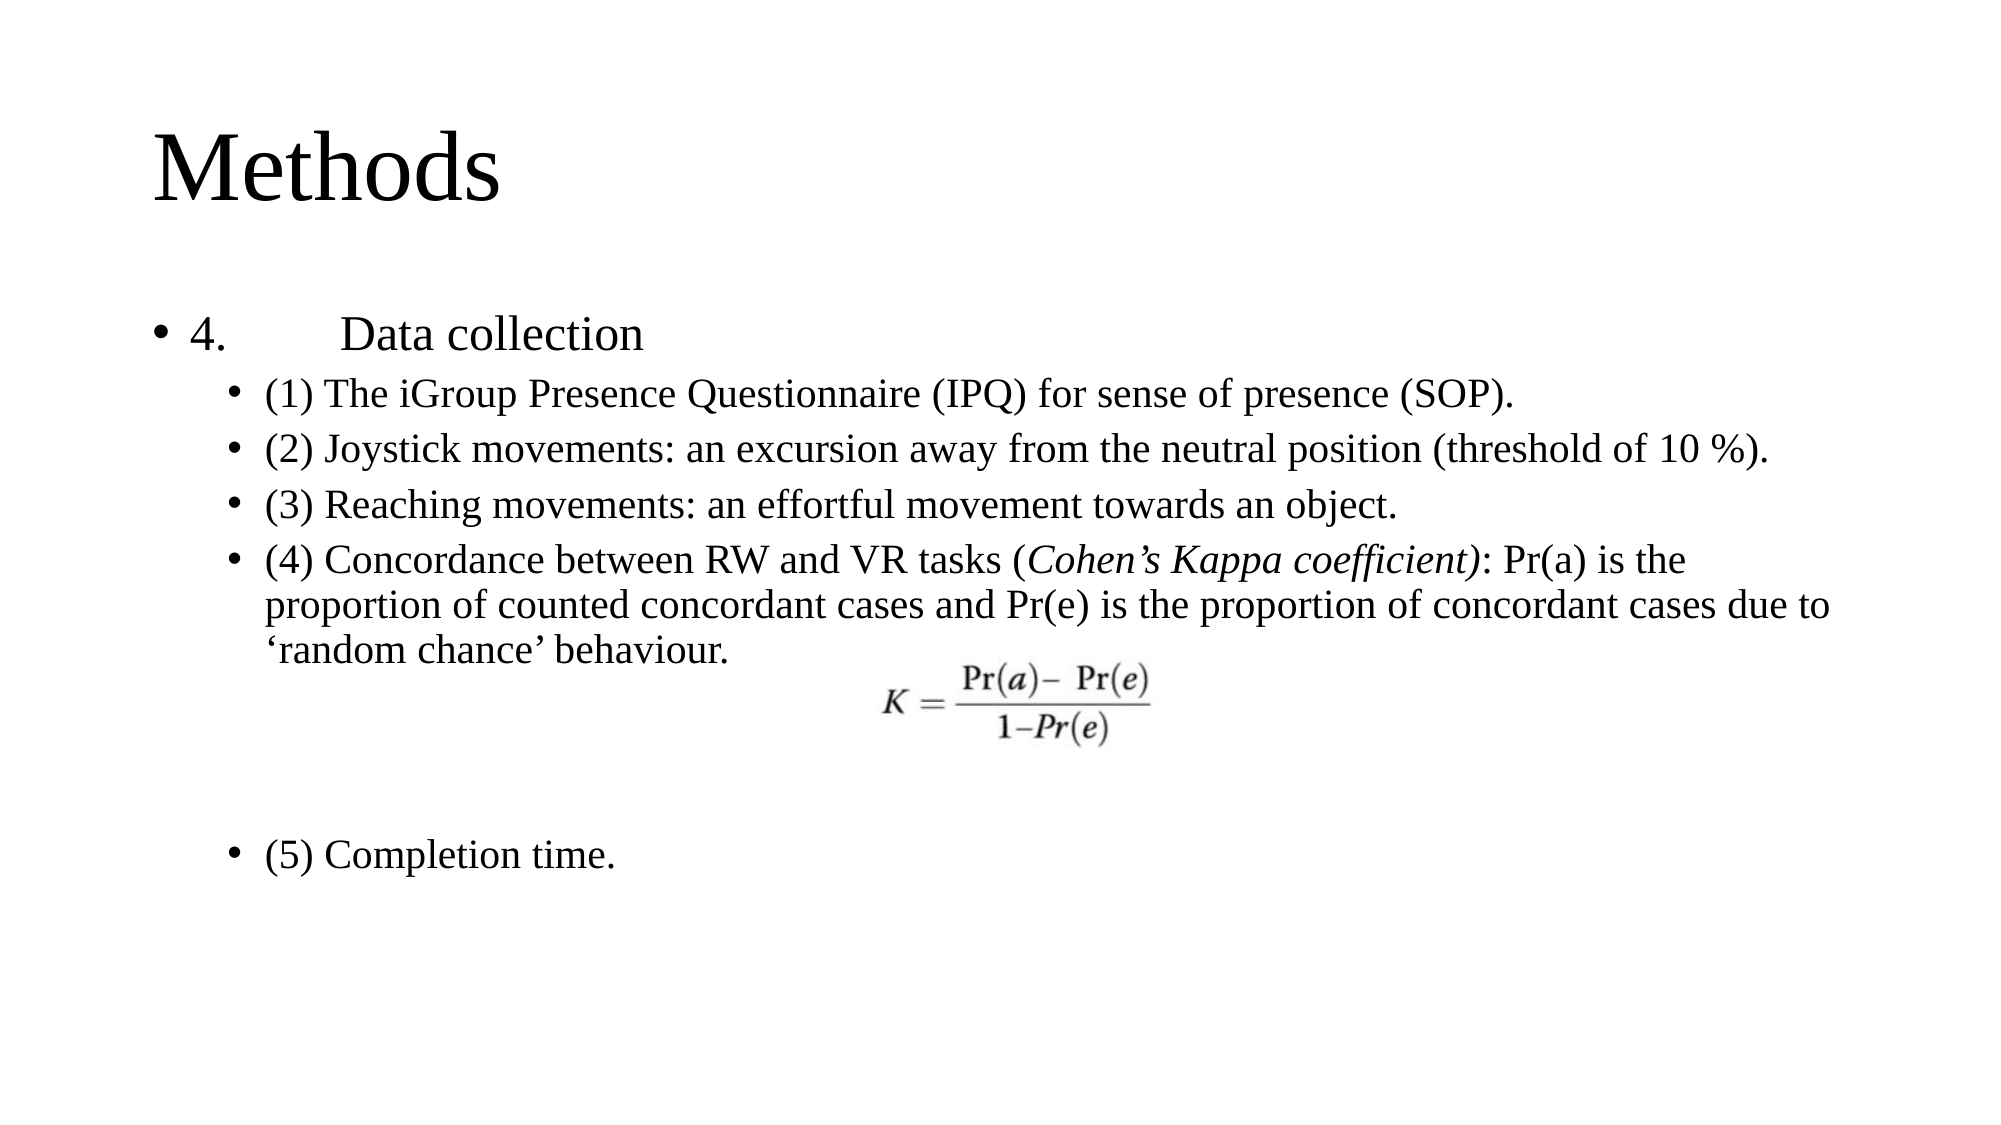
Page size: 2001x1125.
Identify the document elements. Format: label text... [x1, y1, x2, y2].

title Methods [137, 59, 1863, 278]
picture [836, 636, 1164, 768]
list 4. Data collection (1) The iGroup Presence Questionnaire (IPQ) for sense of presence (SOP). (2) Joystick movements: an excursion away from the neutral position (threshold of 10 %). (3) Reaching movements: an effortful movement towards an object. (4) Concordance between RW and VR tasks (Cohen’s Kappa coefficient): Pr(a) is the proportion of counted concordant cases and Pr(e) is the proportion of concordant cases due to ‘random chance’ behaviour. (5) Completion time. [137, 299, 1863, 1014]
